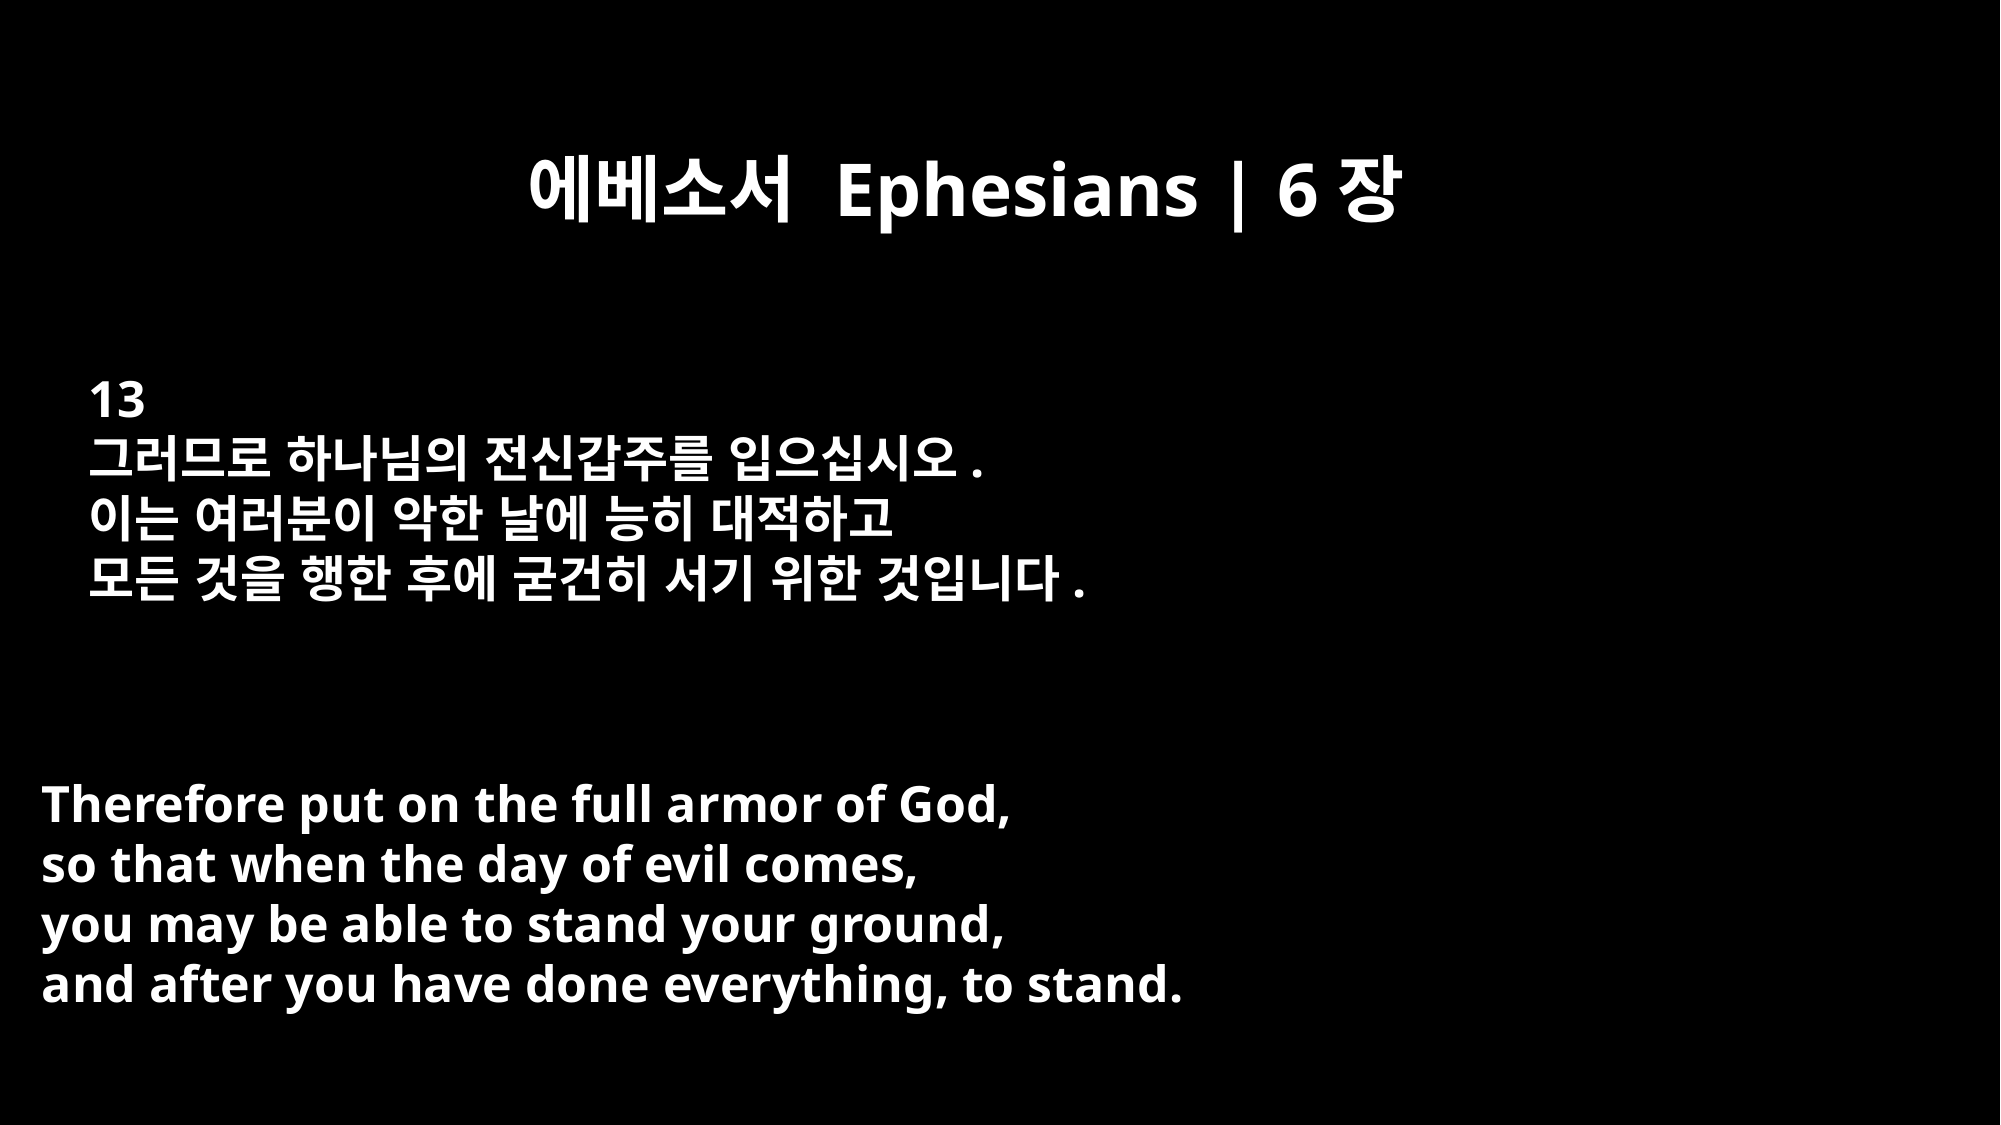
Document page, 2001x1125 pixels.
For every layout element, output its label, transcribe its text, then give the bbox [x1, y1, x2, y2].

text_box Therefore put on the full armor of God, so that when the day of evil comes, you may be able to stand your ground, and after you have done everything, to stand. [27, 764, 1199, 1020]
text_box 에베소서 Ephesians | 6장 [512, 136, 1420, 239]
text_box 13 그러므로 하나님의 전신갑주를 입으십시오. 이는 여러분이 악한 날에 능히 대적하고 모든 것을 행한 후에 굳건히 서기 위한 것입니다. [74, 359, 1103, 615]
